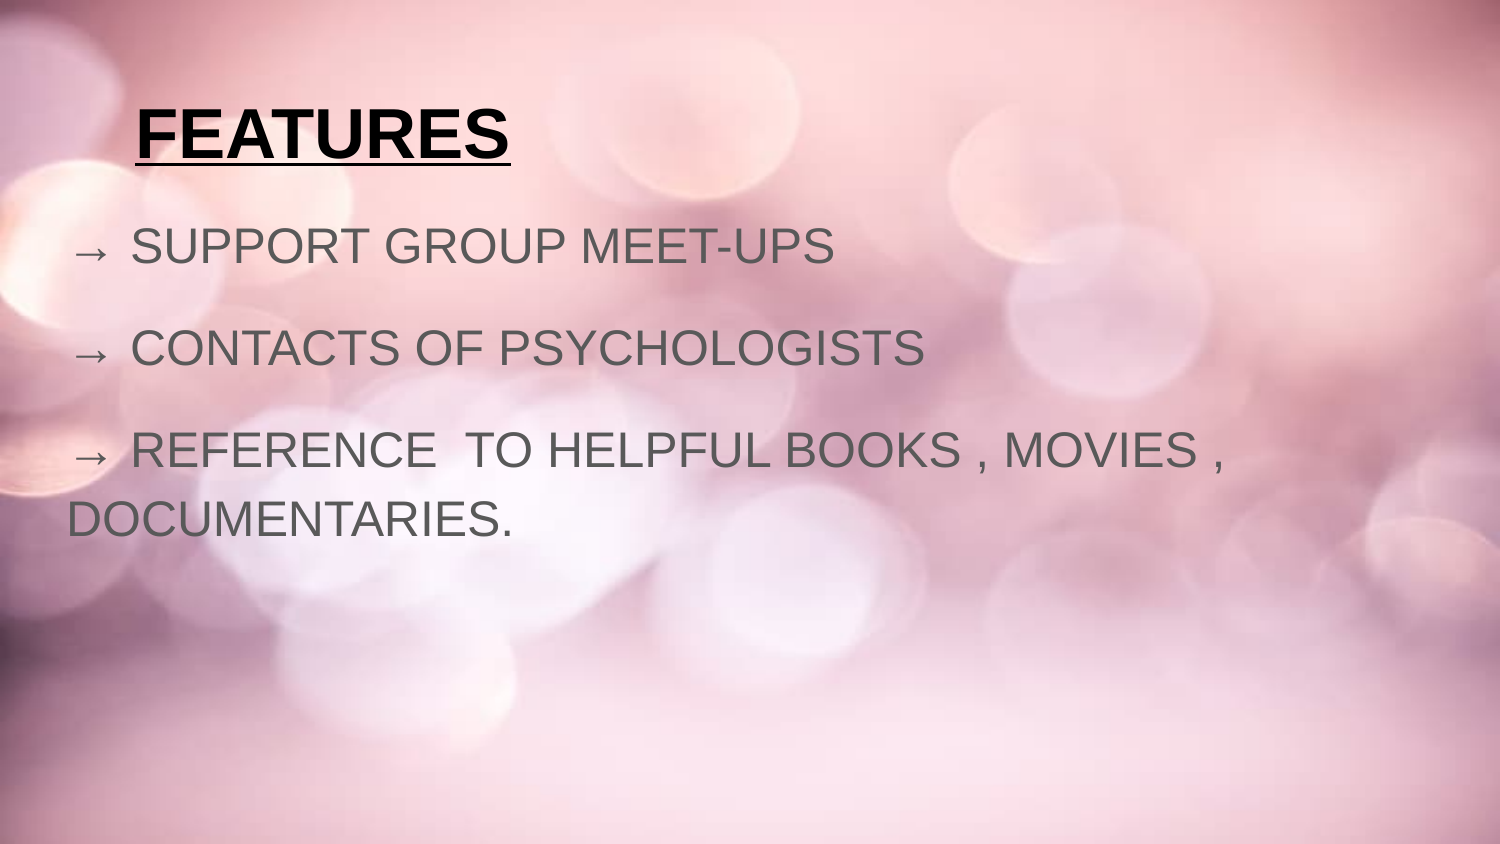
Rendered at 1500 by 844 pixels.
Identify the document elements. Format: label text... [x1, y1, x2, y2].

picture [0, 0, 1500, 844]
list → SUPPORT GROUP MEET-UPS → CONTACTS OF PSYCHOLOGISTS → REFERENCE TO HELPFUL BOOKS , MOVIES , DOCUMENTARIES. [51, 189, 1449, 750]
title FEATURES [51, 72, 1449, 167]
